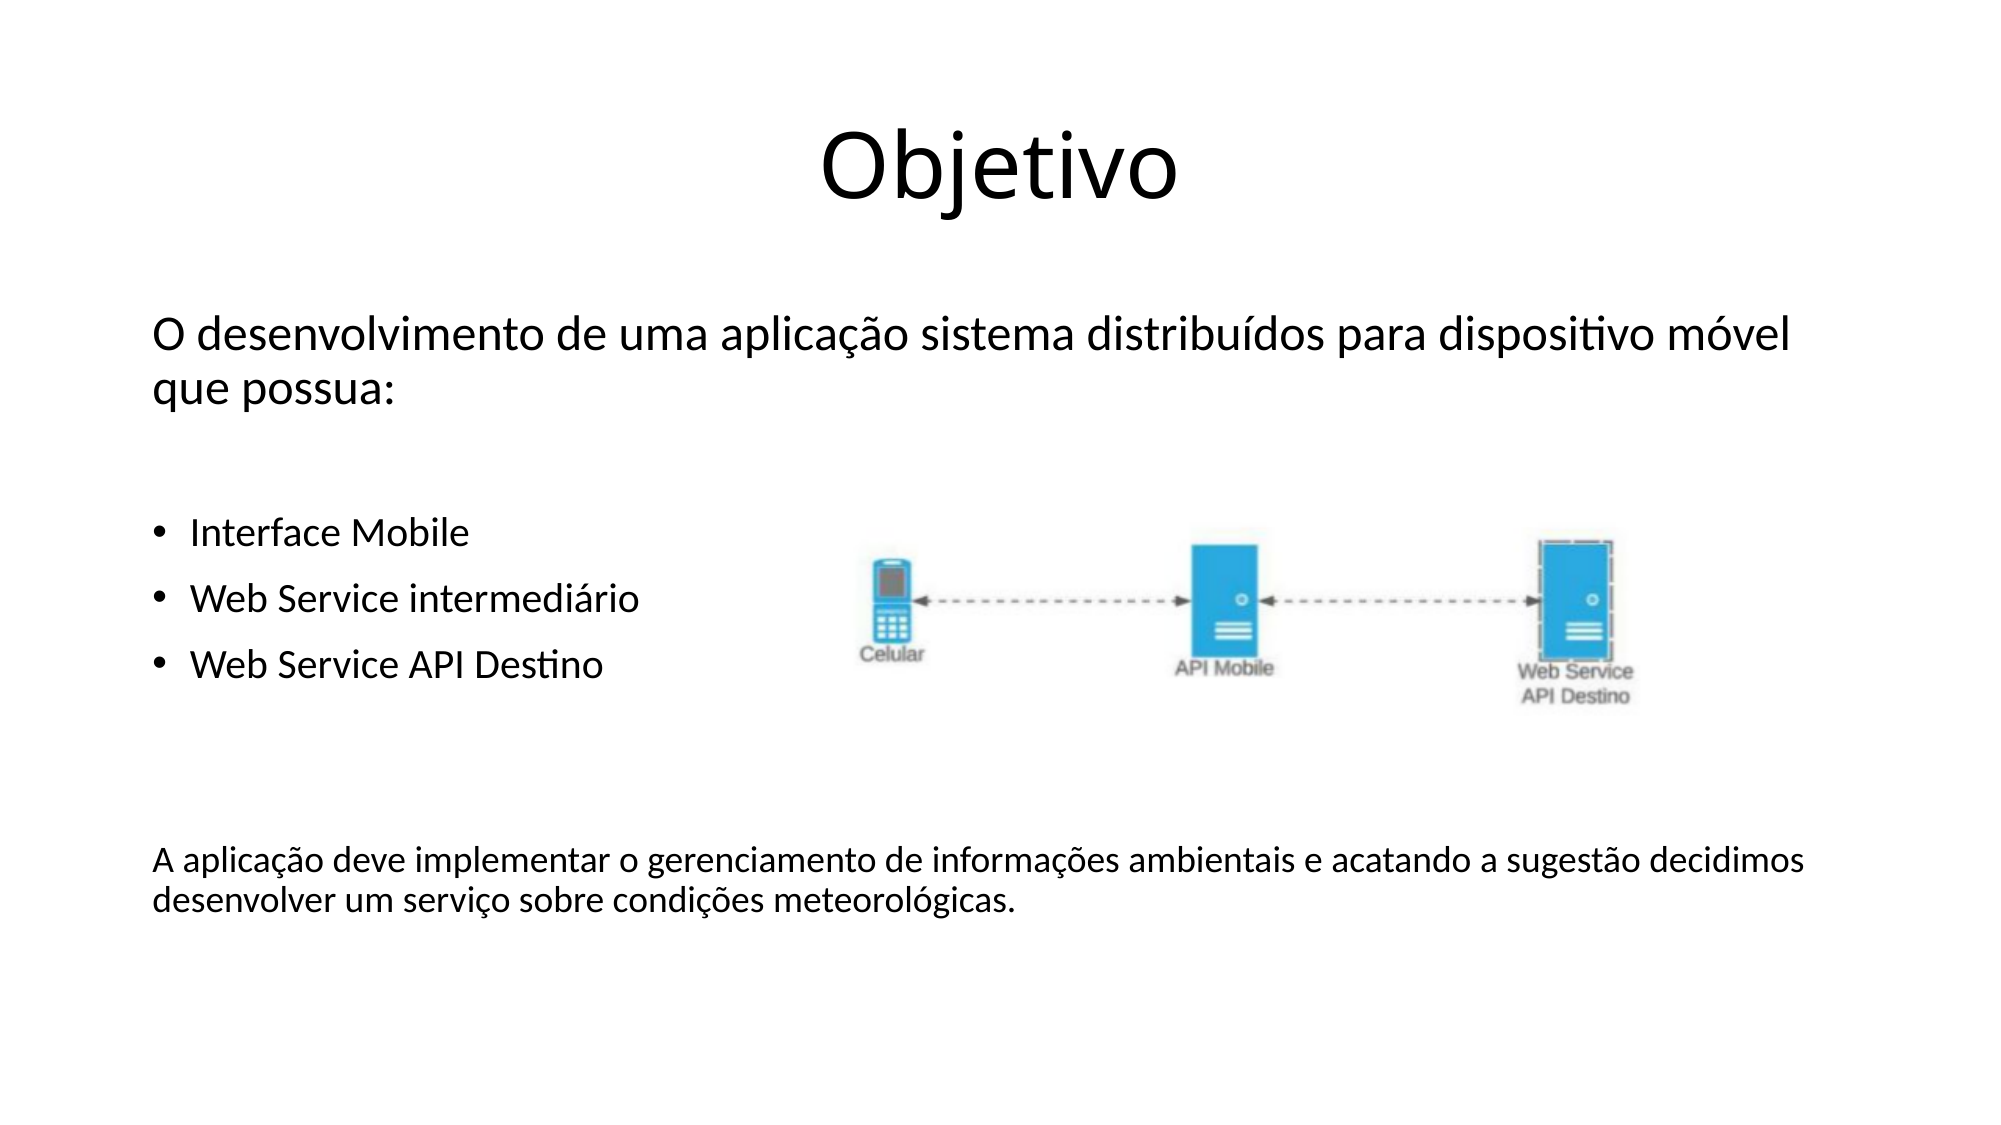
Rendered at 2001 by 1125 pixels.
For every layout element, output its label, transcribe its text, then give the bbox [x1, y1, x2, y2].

picture [815, 479, 1683, 752]
title Objetivo [137, 59, 1863, 278]
list O desenvolvimento de uma aplicação sistema distribuídos para dispositivo móvel que possua: Interface Mobile Web Service intermediário Web Service API Destino A aplicação deve implementar o gerenciamento de informações ambientais e acatando a sugestão decidimos desenvolver um serviço sobre condições meteorológicas. [137, 299, 1863, 1014]
